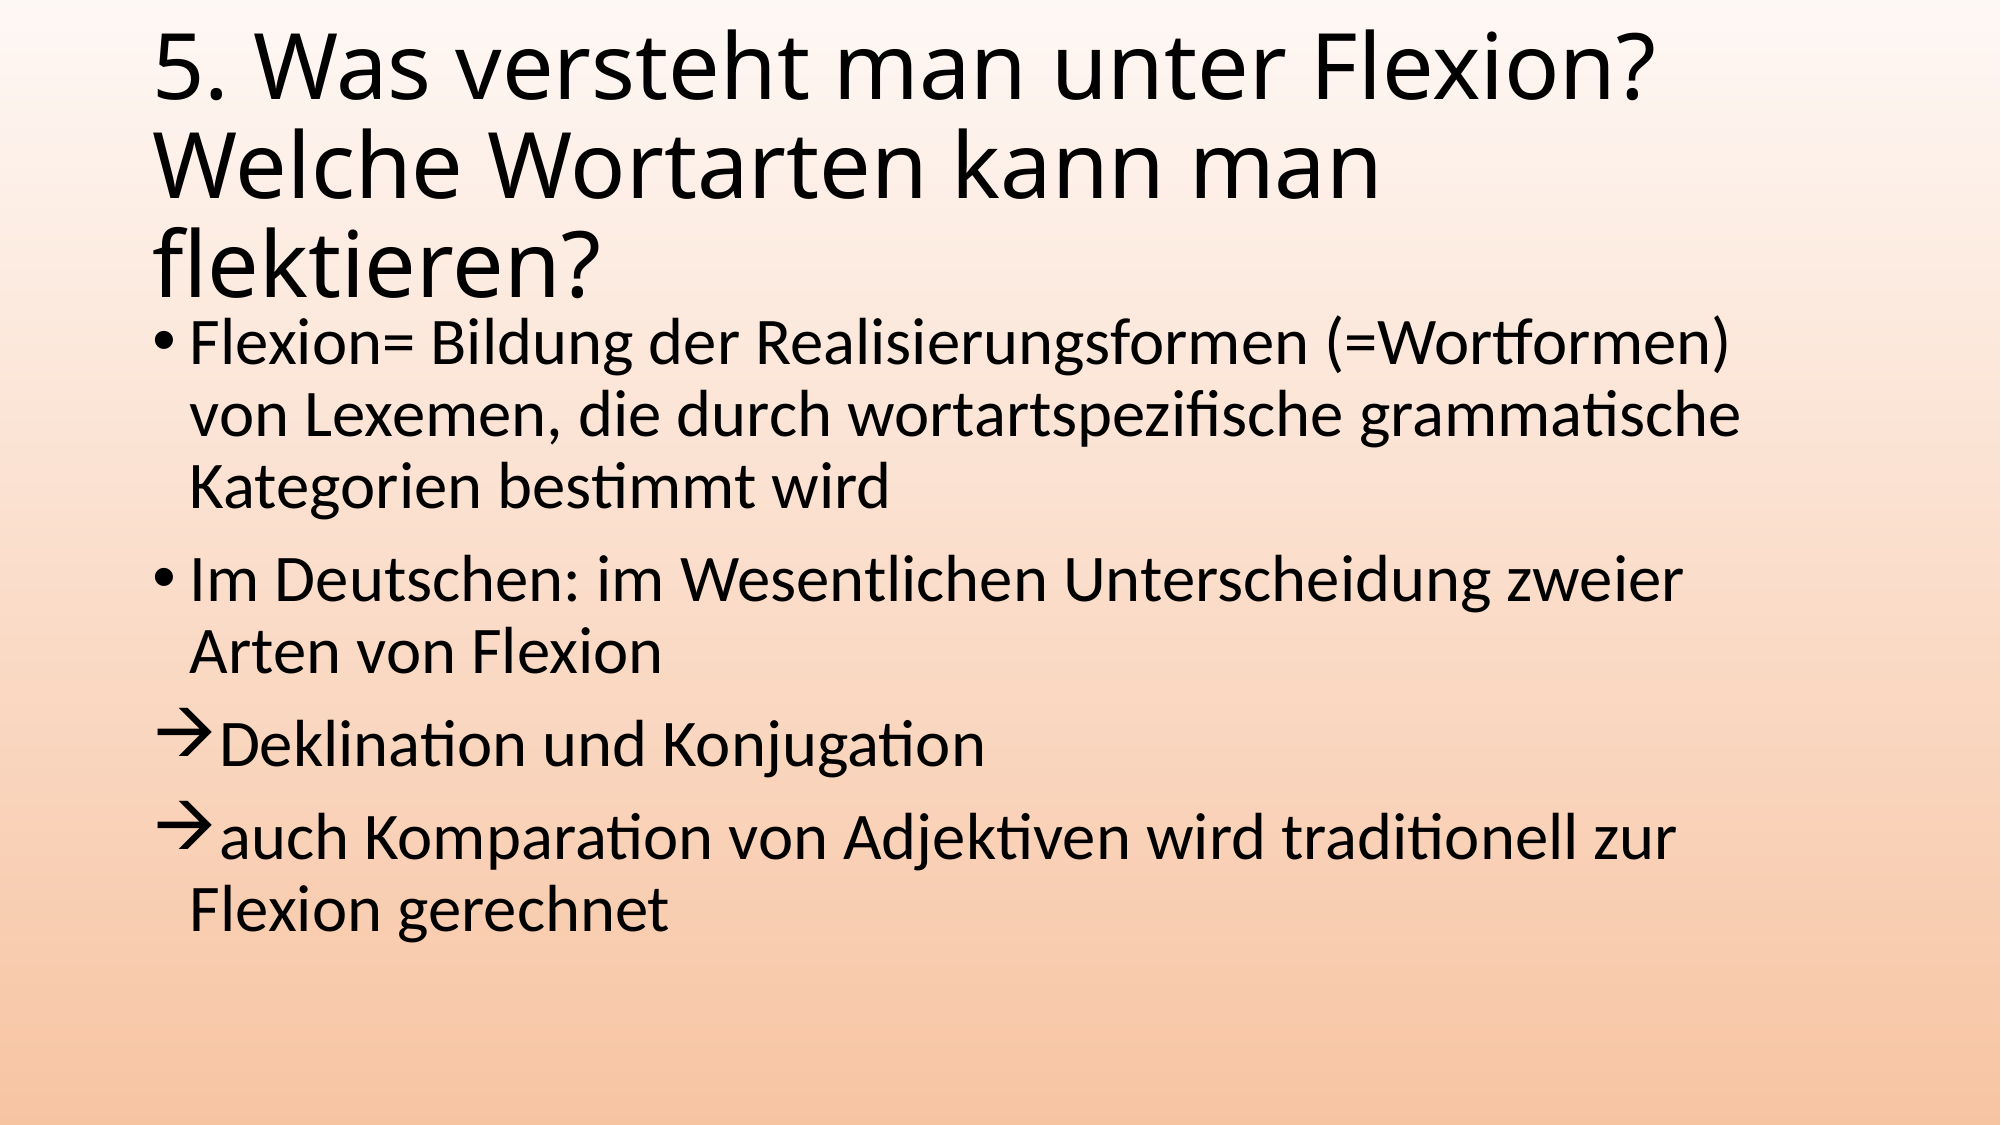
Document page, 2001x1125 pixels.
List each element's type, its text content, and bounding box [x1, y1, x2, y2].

title 5. Was versteht man unter Flexion? Welche Wortarten kann man flektieren? [137, 59, 1863, 278]
list Flexion= Bildung der Realisierungsformen (=Wortformen) von Lexemen, die durch wortartspezifische grammatische Kategorien bestimmt wird Im Deutschen: im Wesentlichen Unterscheidung zweier Arten von Flexion Deklination und Konjugation auch Komparation von Adjektiven wird traditionell zur Flexion gerechnet [137, 299, 1863, 1014]
